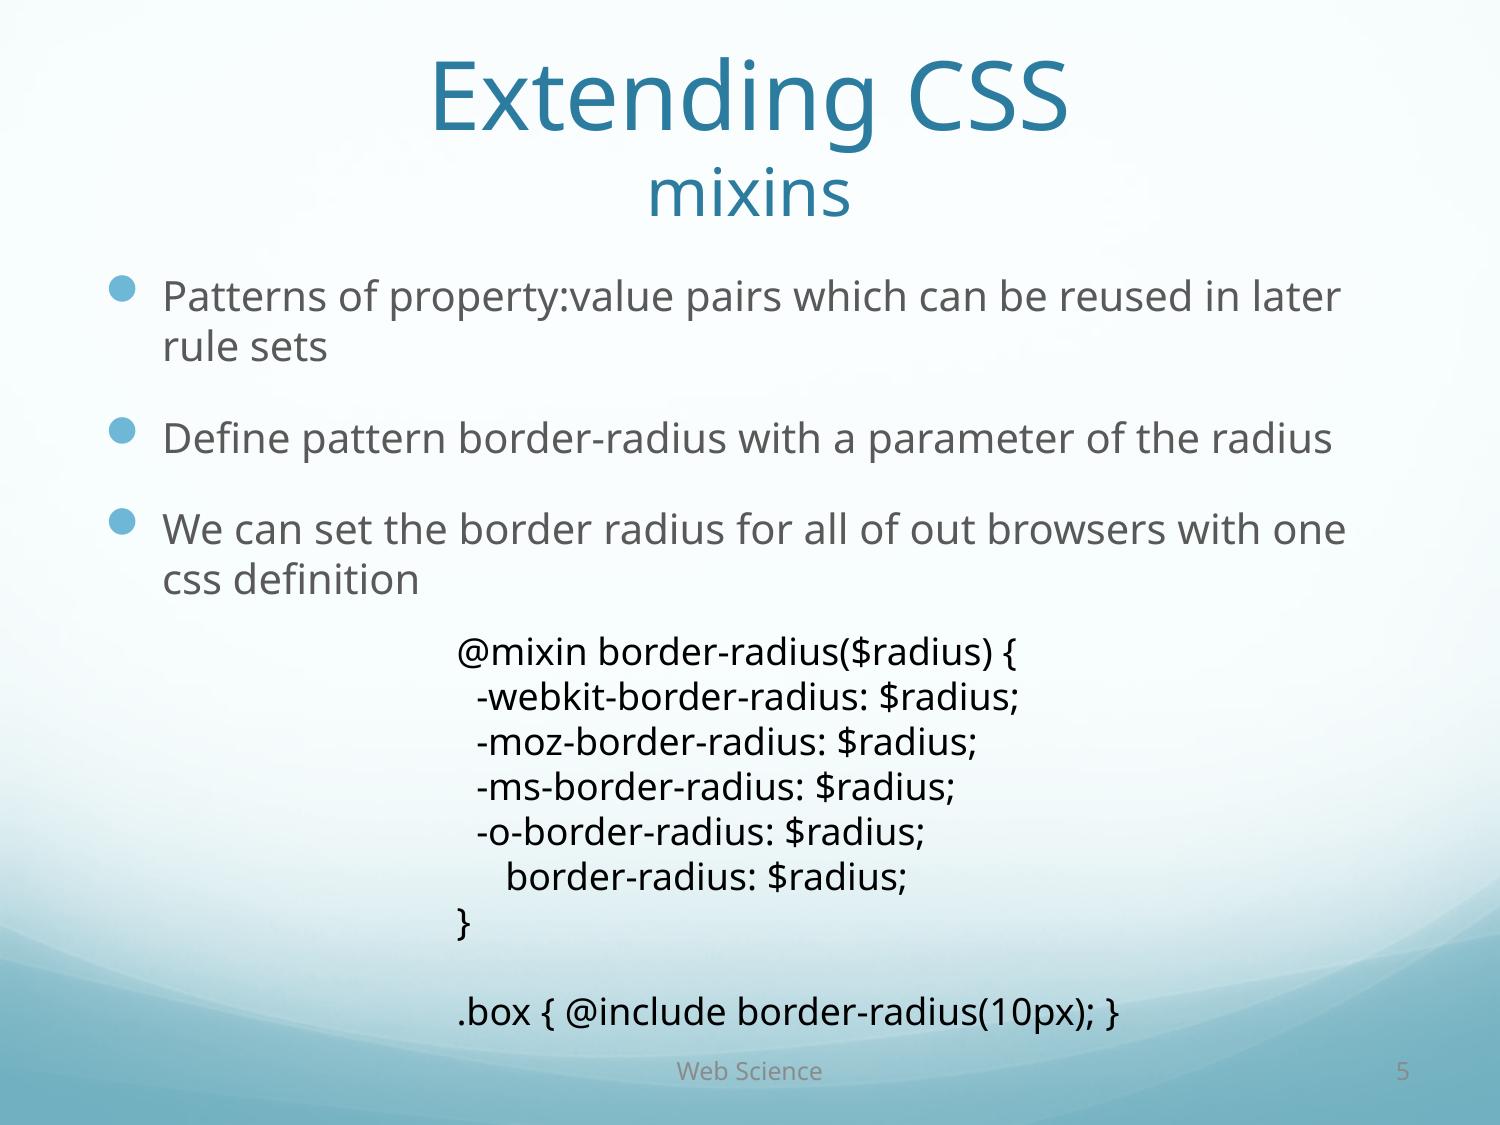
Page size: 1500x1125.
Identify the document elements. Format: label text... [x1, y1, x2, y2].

list Patterns of property:value pairs which can be reused in later rule sets Define pattern border-radius with a parameter of the radius We can set the border radius for all of out browsers with one css definition [89, 262, 1410, 976]
title Extending CSS mixins [89, 17, 1410, 238]
footer Web Science [512, 1042, 988, 1103]
text_box @mixin border-radius($radius) { -webkit-border-radius: $radius; -moz-border-radius: $radius; -ms-border-radius: $radius; -o-border-radius: $radius; border-radius: $radius; } .box { @include border-radius(10px); } [291, 620, 1205, 1041]
slide_number 5 [1074, 1042, 1425, 1103]
